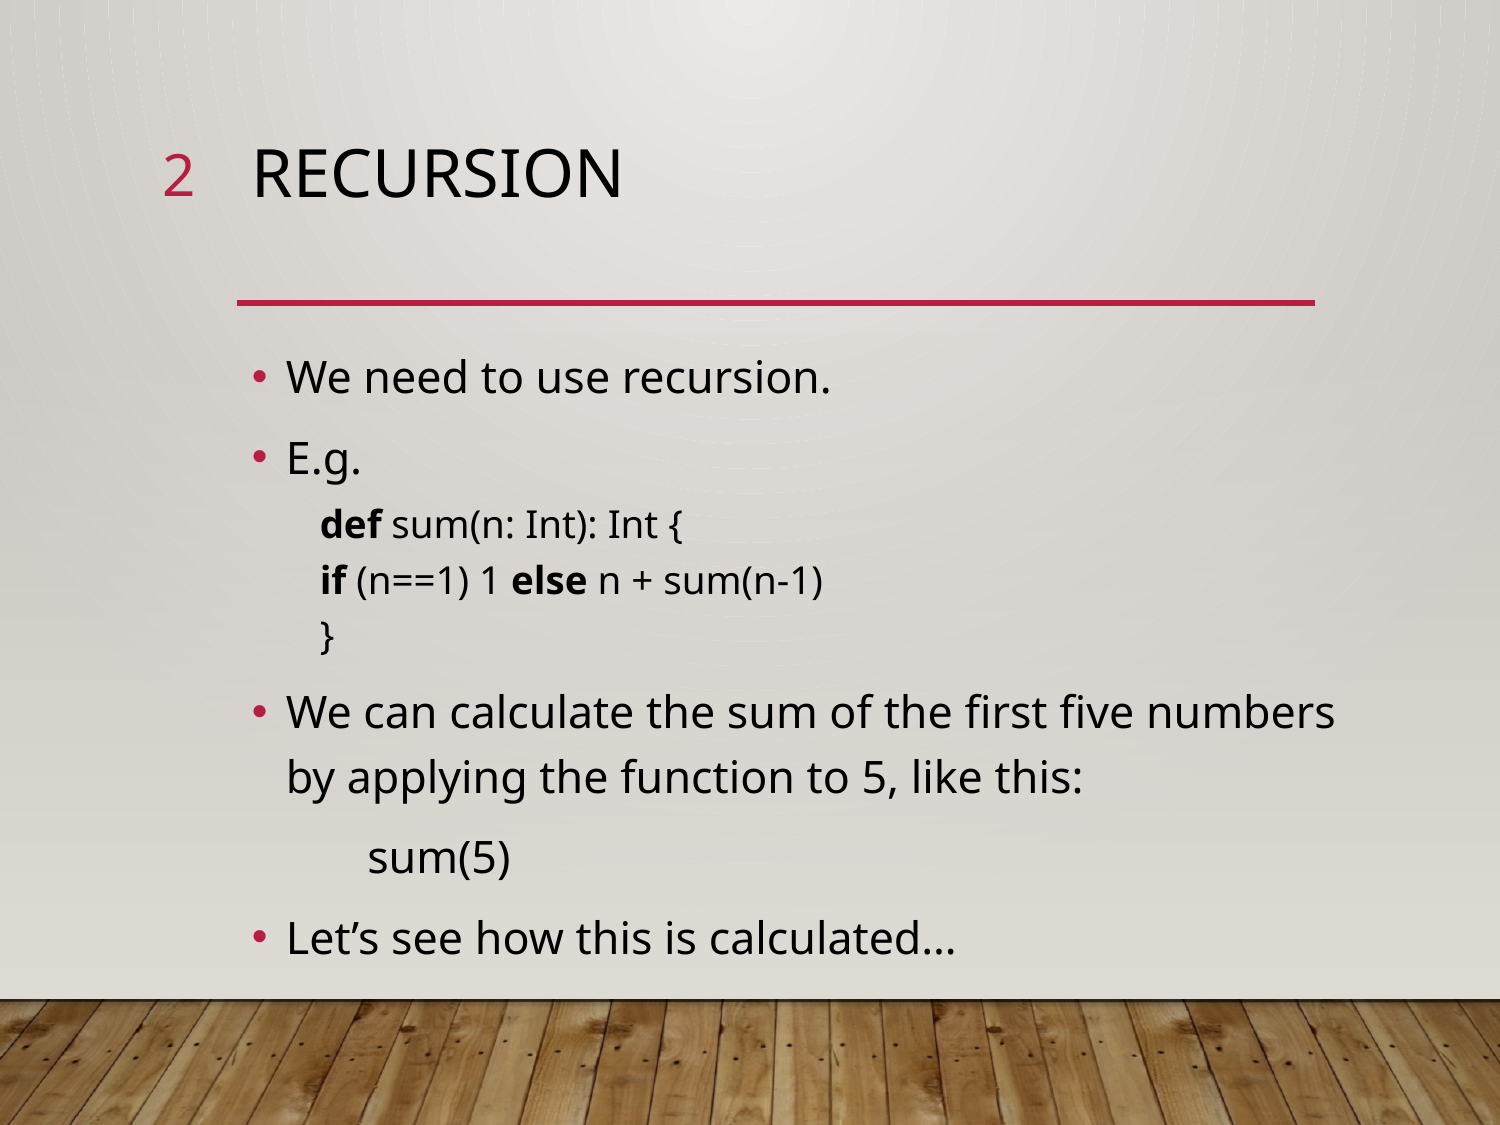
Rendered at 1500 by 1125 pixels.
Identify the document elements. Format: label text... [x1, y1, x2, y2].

slide_number 2 [80, 131, 211, 214]
picture [0, 999, 1500, 1125]
list We need to use recursion. E.g. def sum(n: Int): Int { if (n==1) 1 else n + sum(n-1) } We can calculate the sum of the first five numbers by applying the function to 5, like this: sum(5) Let’s see how this is calculated… [236, 330, 1375, 981]
title recursion [236, 131, 1315, 305]
